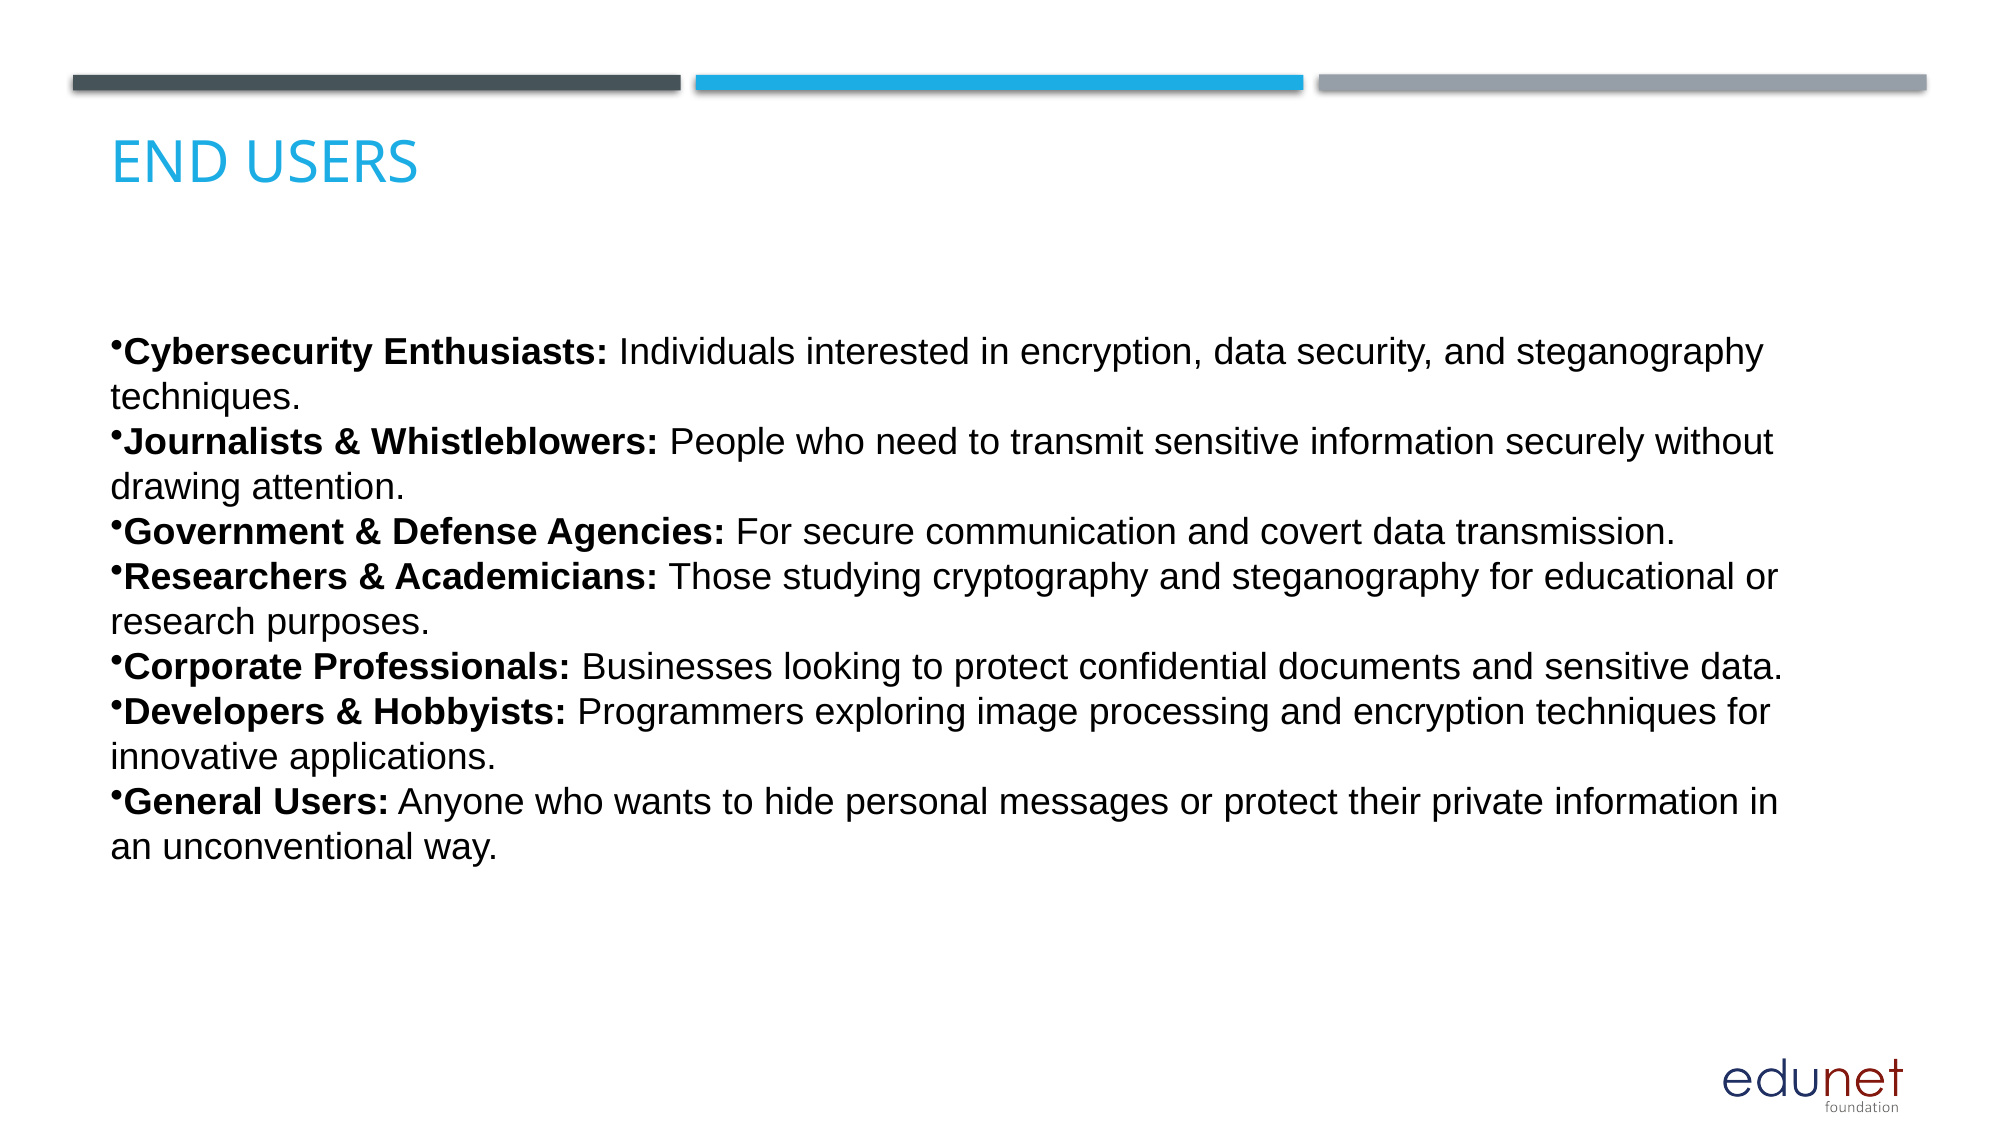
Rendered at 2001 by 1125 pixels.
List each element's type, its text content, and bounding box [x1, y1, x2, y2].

picture [1719, 1056, 1905, 1116]
title End users [95, 115, 1905, 203]
list Cybersecurity Enthusiasts: Individuals interested in encryption, data security, and steganography techniques. Journalists & Whistleblowers: People who need to transmit sensitive information securely without drawing attention. Government & Defense Agencies: For secure communication and covert data transmission. Researchers & Academicians: Those studying cryptography and steganography for educational or research purposes. Corporate Professionals: Businesses looking to protect confidential documents and sensitive data. Developers & Hobbyists: Programmers exploring image processing and encryption techniques for innovative applications. General Users: Anyone who wants to hide personal messages or protect their private information in an unconventional way. [95, 270, 1817, 924]
